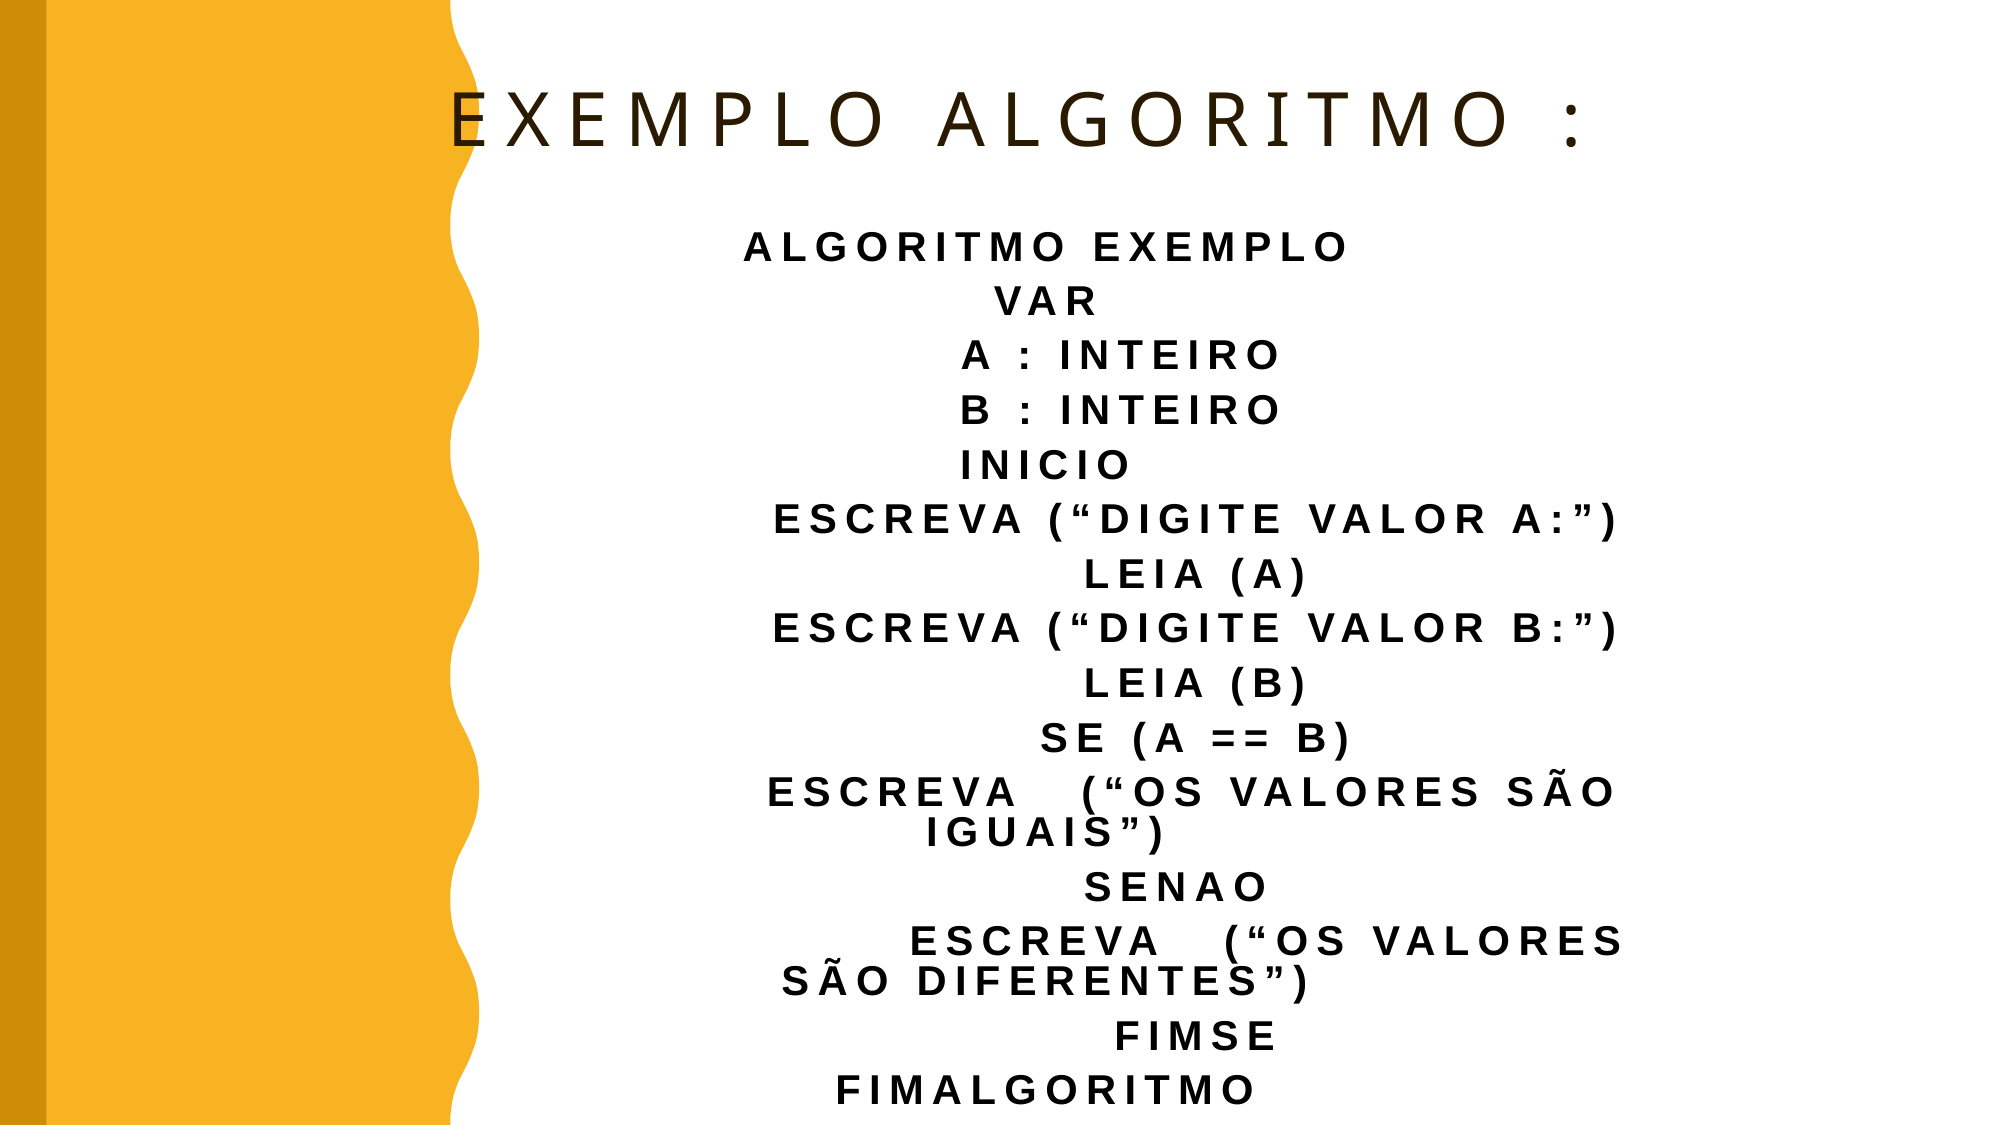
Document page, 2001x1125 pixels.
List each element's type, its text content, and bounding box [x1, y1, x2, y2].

text_box [0, 0, 47, 1125]
text_box [451, 0, 2000, 1125]
text_box [47, 0, 480, 1125]
text_box Exemplo Algoritmo : [389, 0, 1642, 245]
text_box Algoritmo exemplo var A : inteiro B : inteiro inicio escreva (“Digite valor A:”) leia (A) escreva (“Digite valor B:”) leia (B) se (A == B) escreva (“Os valores são iguais”) senao escreva (“Os valores são diferentes”) fimse fimalgoritmo [418, 221, 1671, 824]
